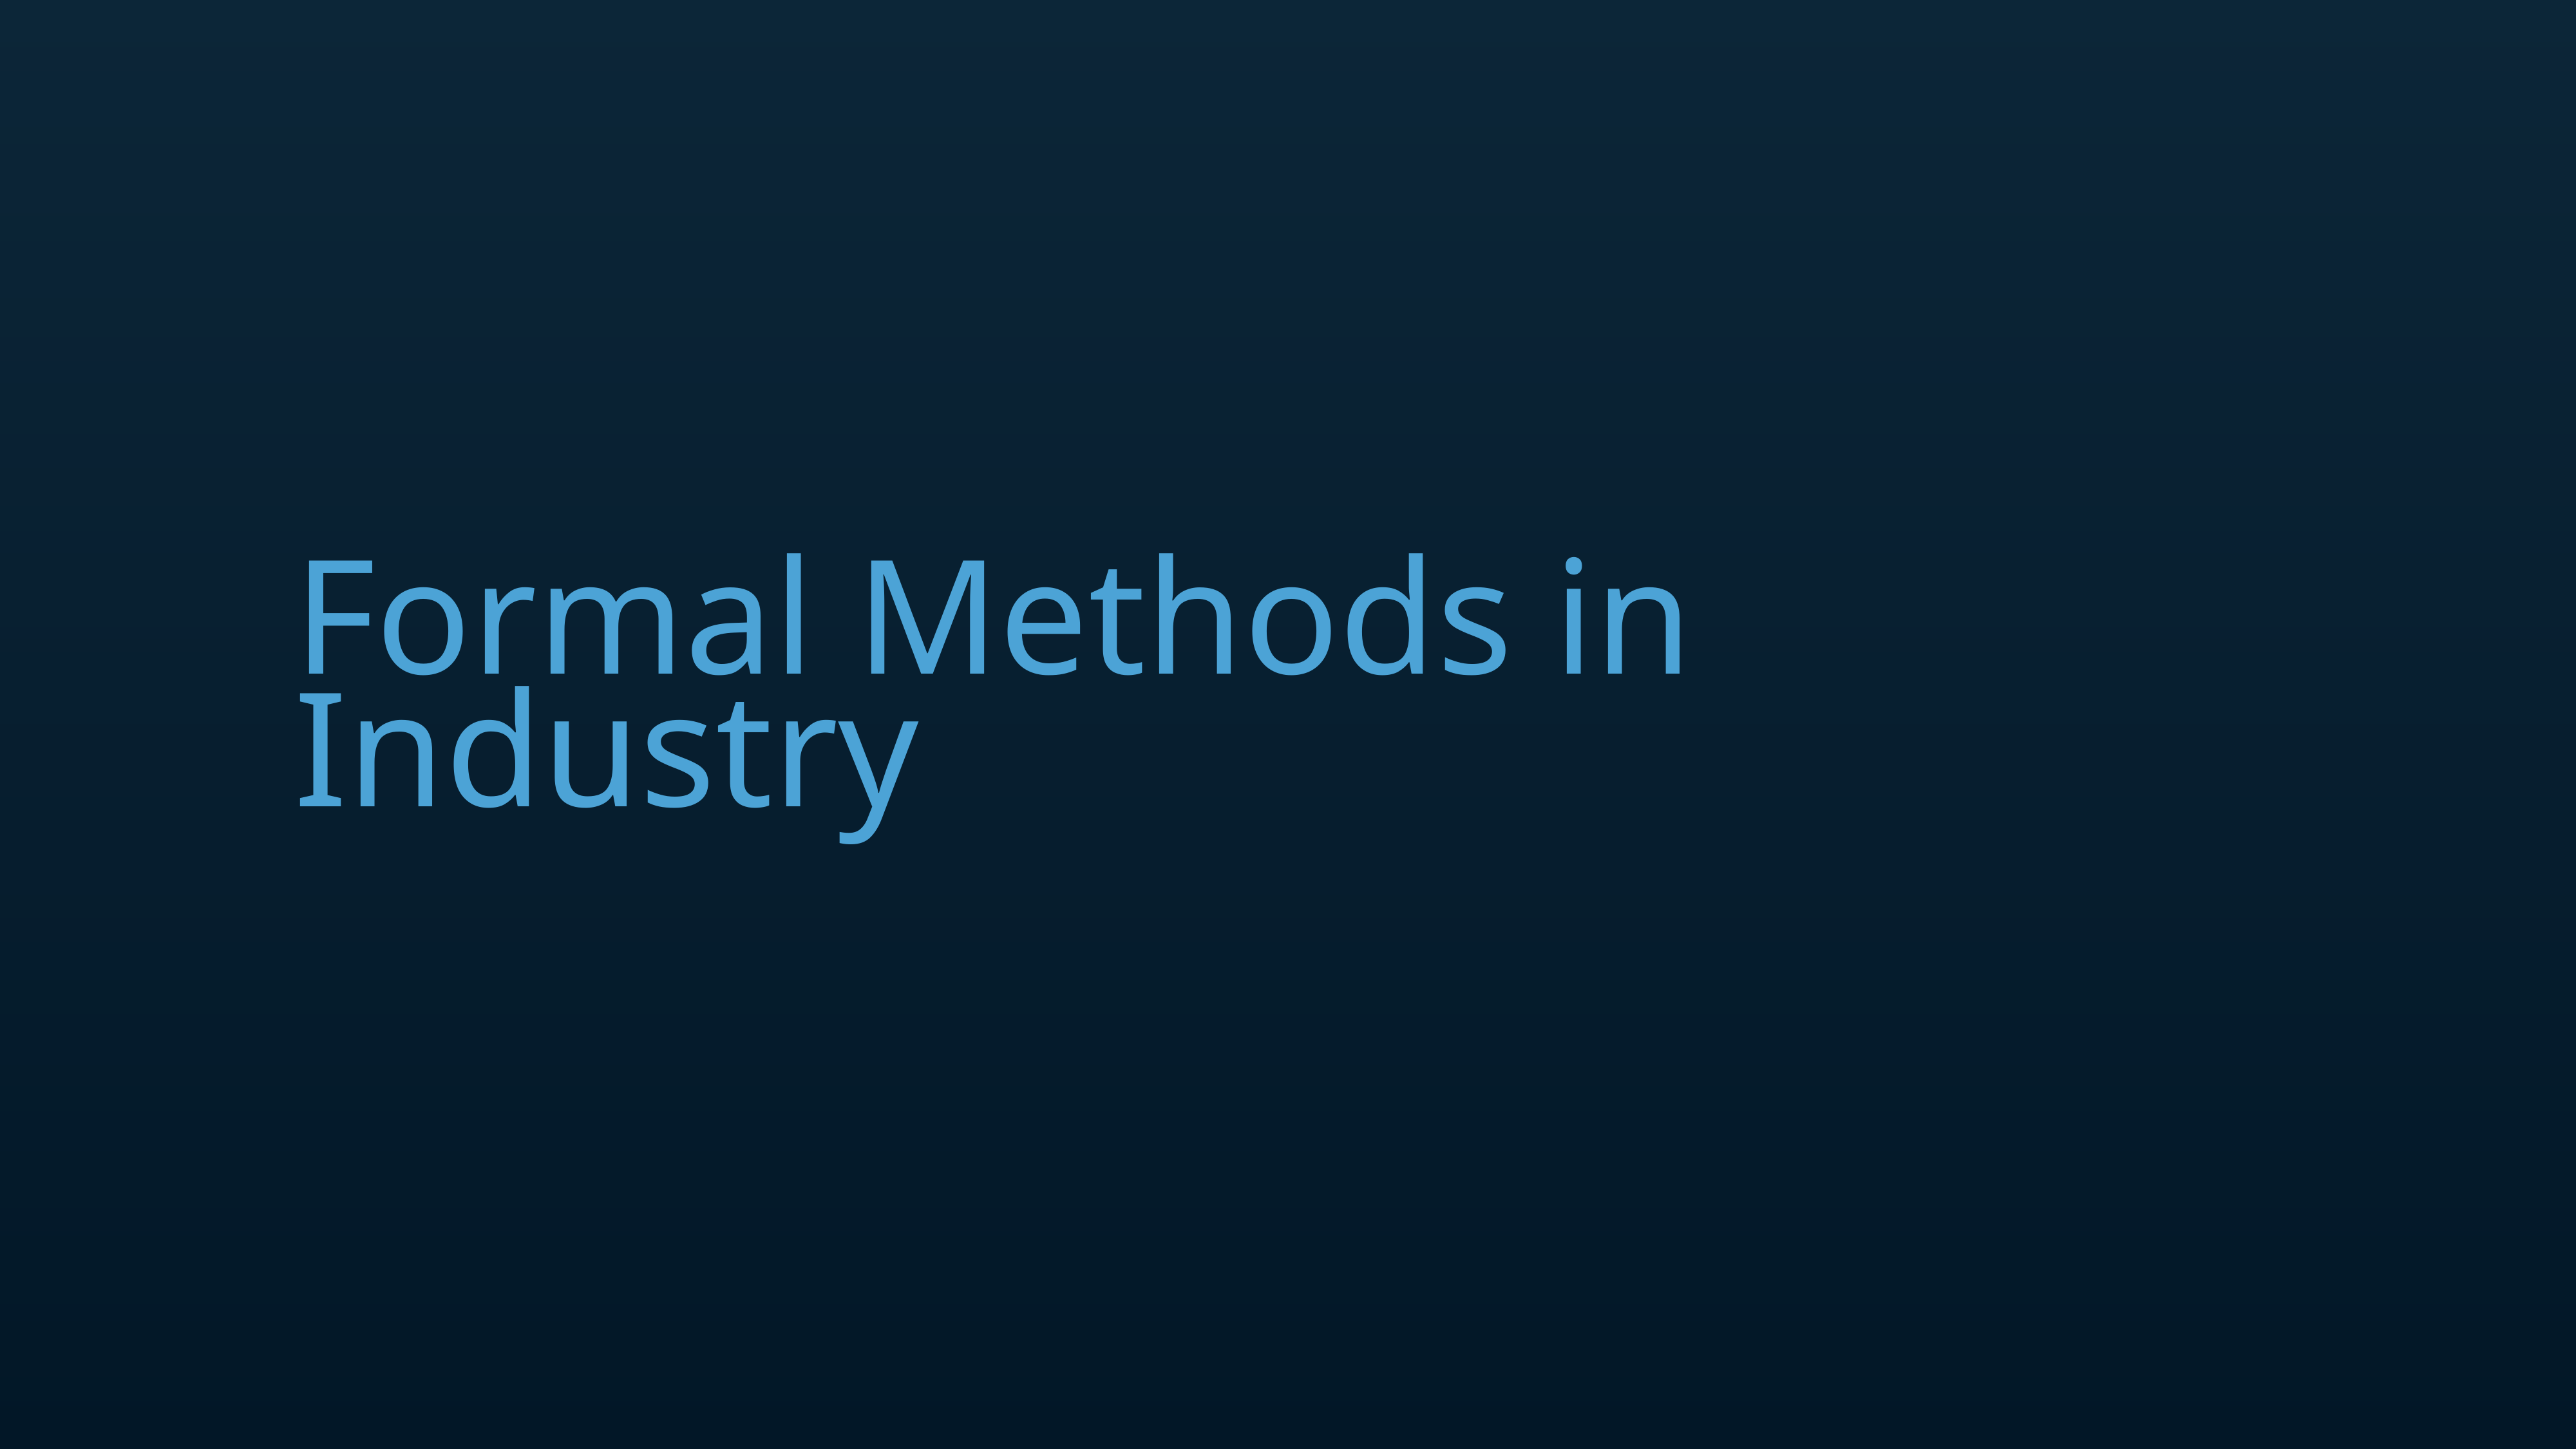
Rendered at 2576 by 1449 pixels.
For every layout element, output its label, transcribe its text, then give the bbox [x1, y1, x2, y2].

text_box Formal Methods in Industry [288, 562, 2202, 839]
